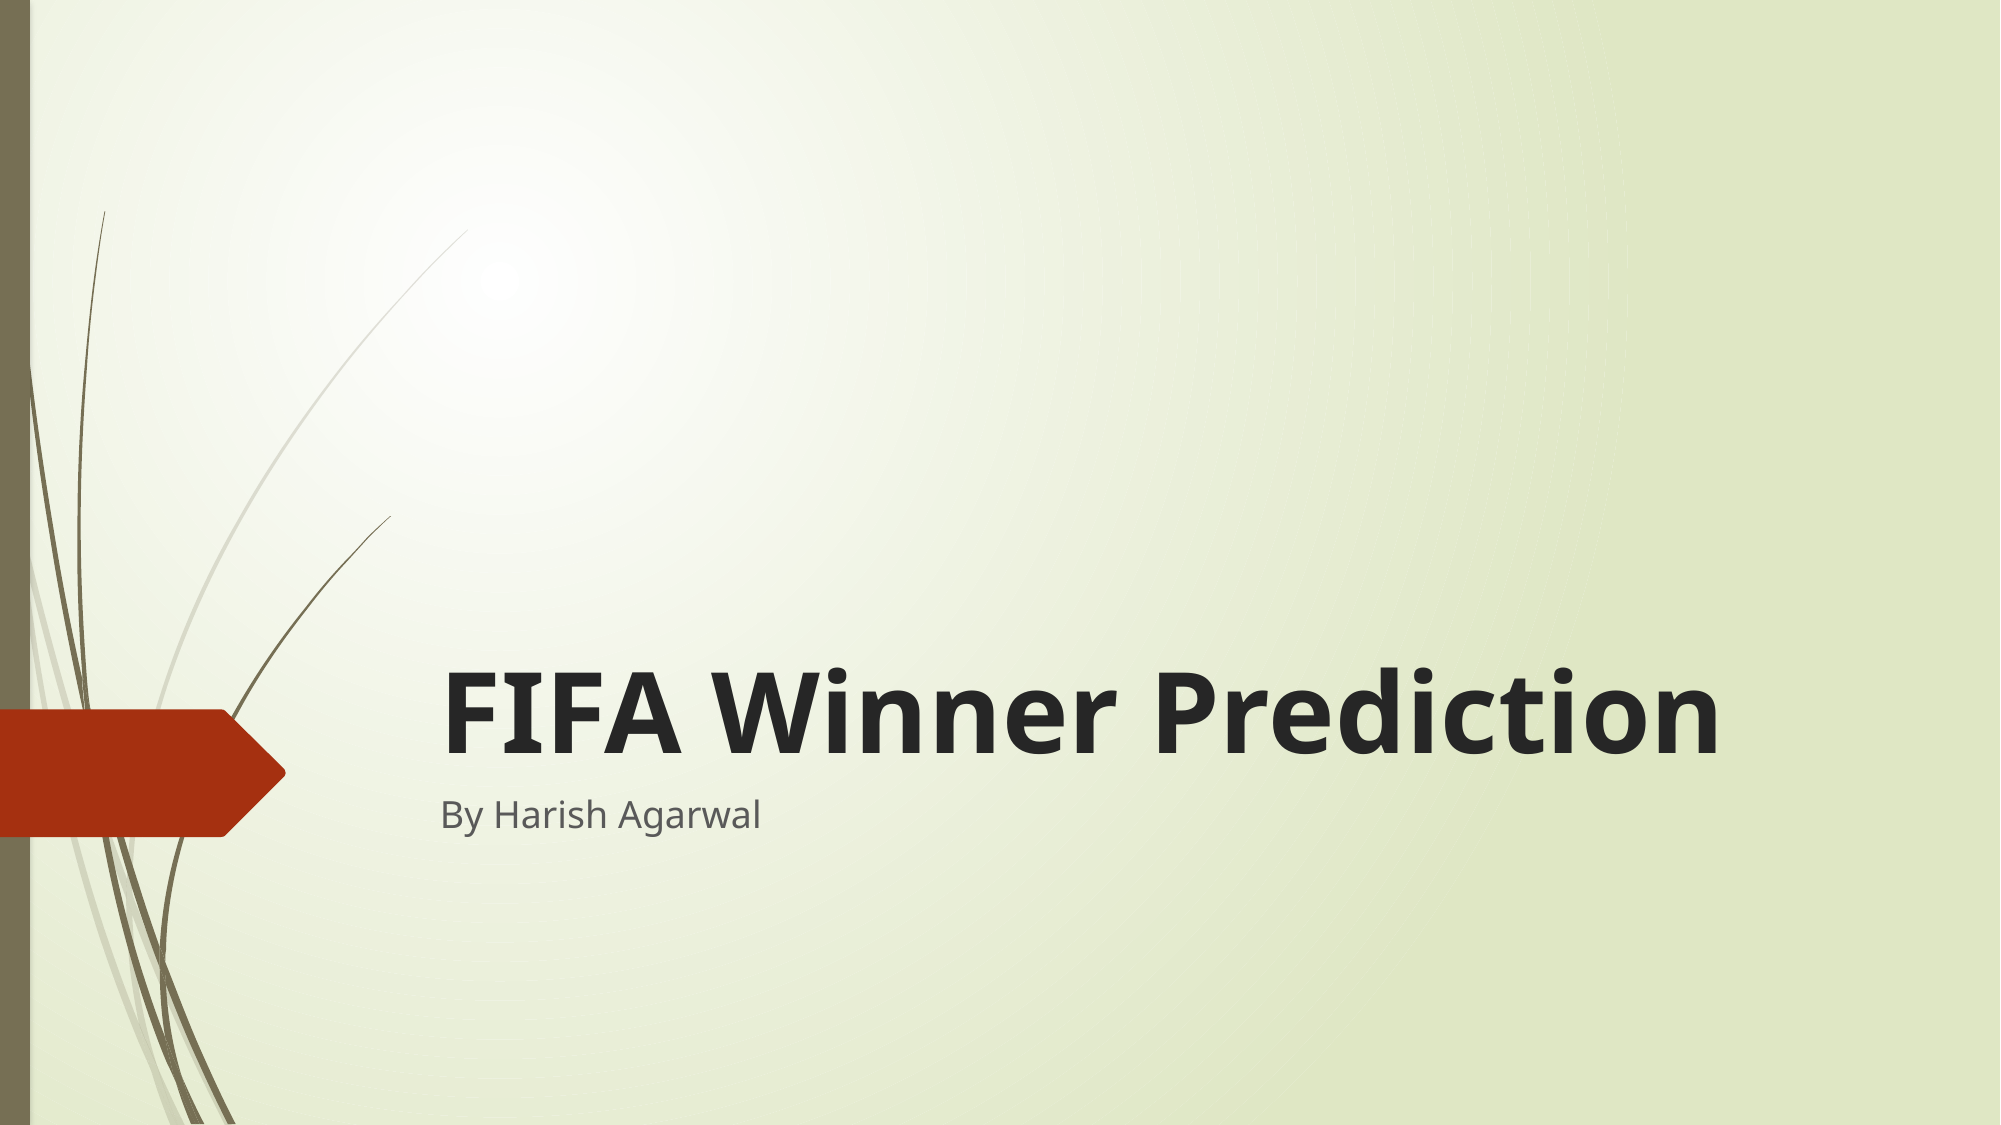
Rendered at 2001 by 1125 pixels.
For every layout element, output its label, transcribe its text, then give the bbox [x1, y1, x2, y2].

subtitle By Harish Agarwal [424, 783, 1888, 969]
title FIFA Winner Prediction [424, 412, 1888, 783]
